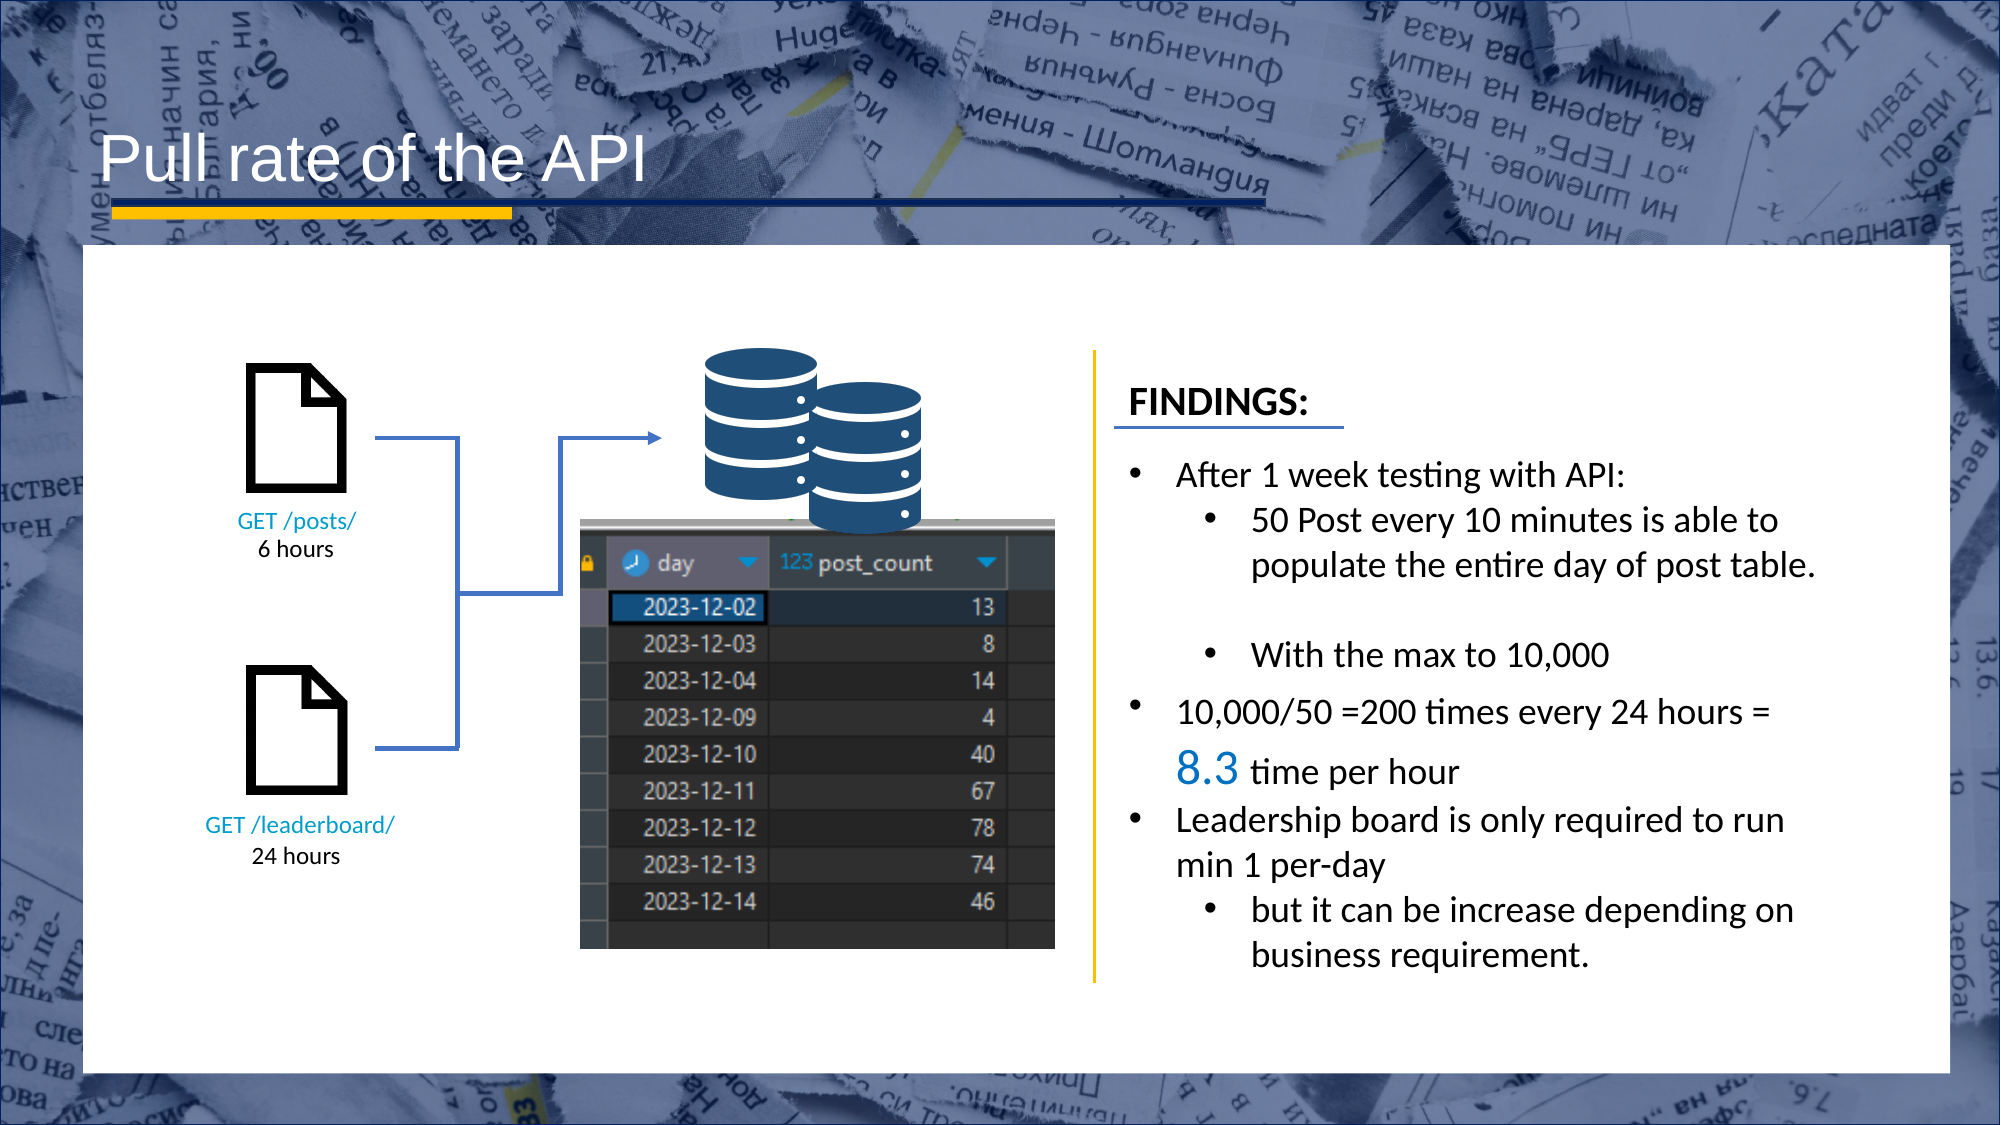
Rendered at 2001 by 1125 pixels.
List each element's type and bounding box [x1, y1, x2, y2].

picture [0, 0, 2000, 1125]
text_box [458, 438, 662, 594]
text_box [665, 328, 961, 554]
text_box [375, 435, 459, 749]
list [580, 519, 1055, 949]
